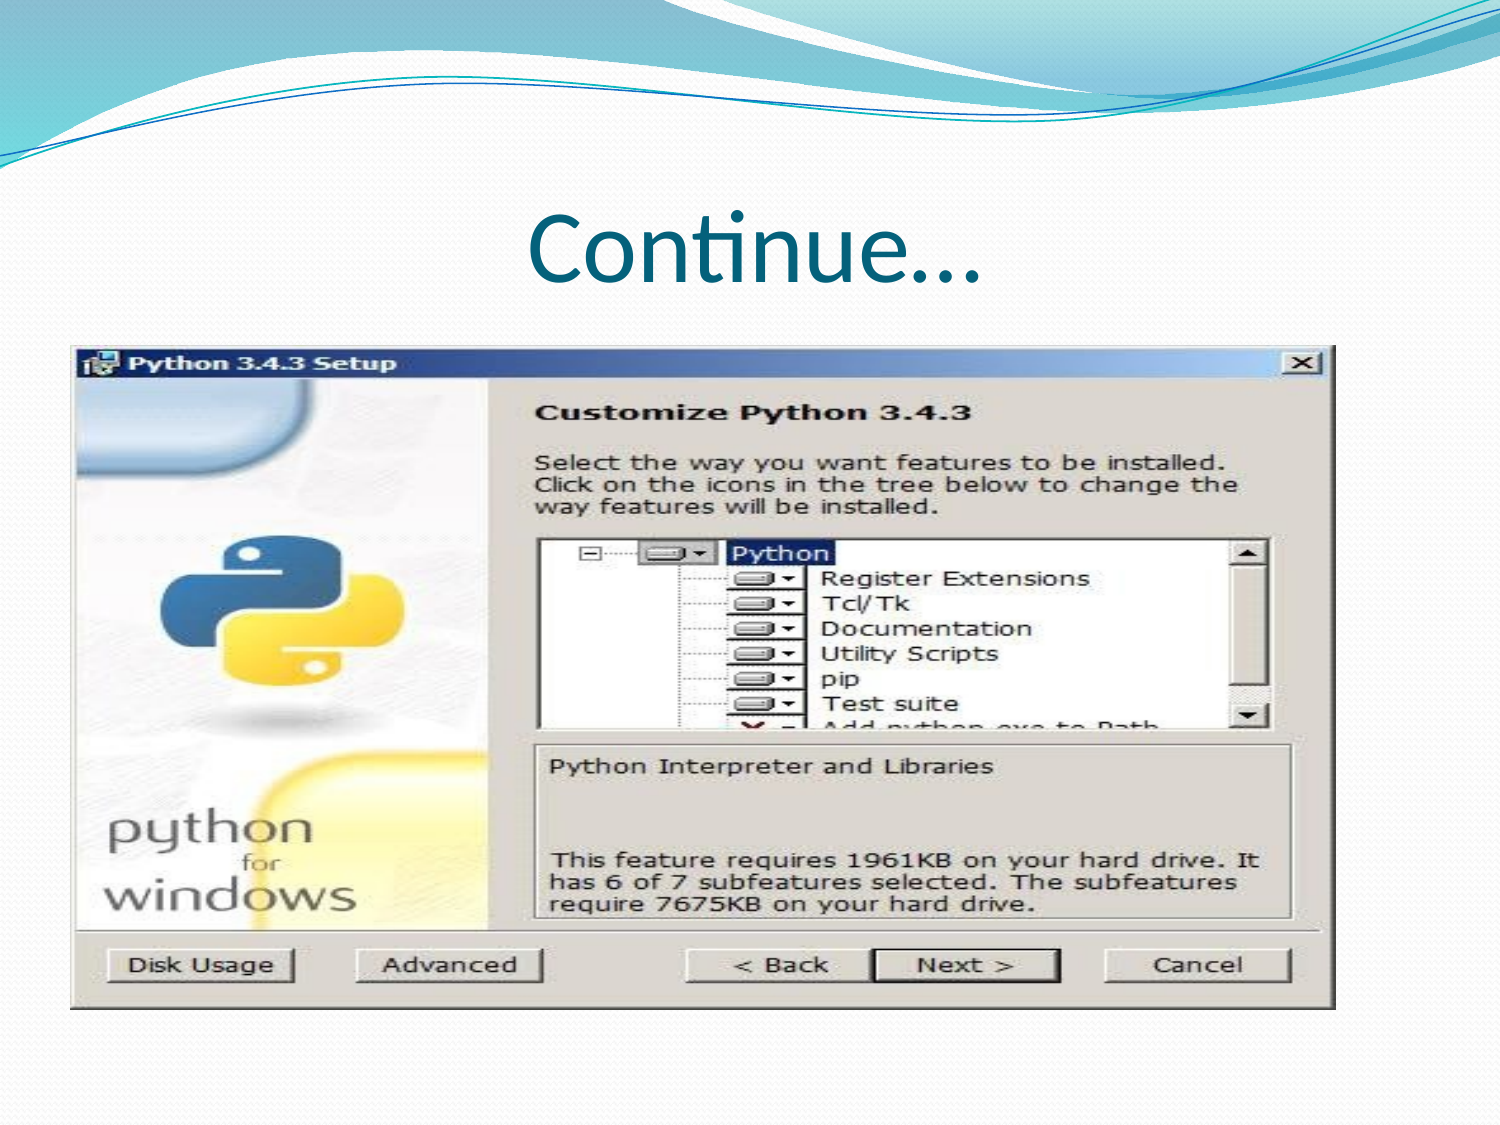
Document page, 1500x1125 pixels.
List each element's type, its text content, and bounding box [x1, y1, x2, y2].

title Continue… [527, 115, 1425, 303]
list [70, 345, 1337, 1010]
